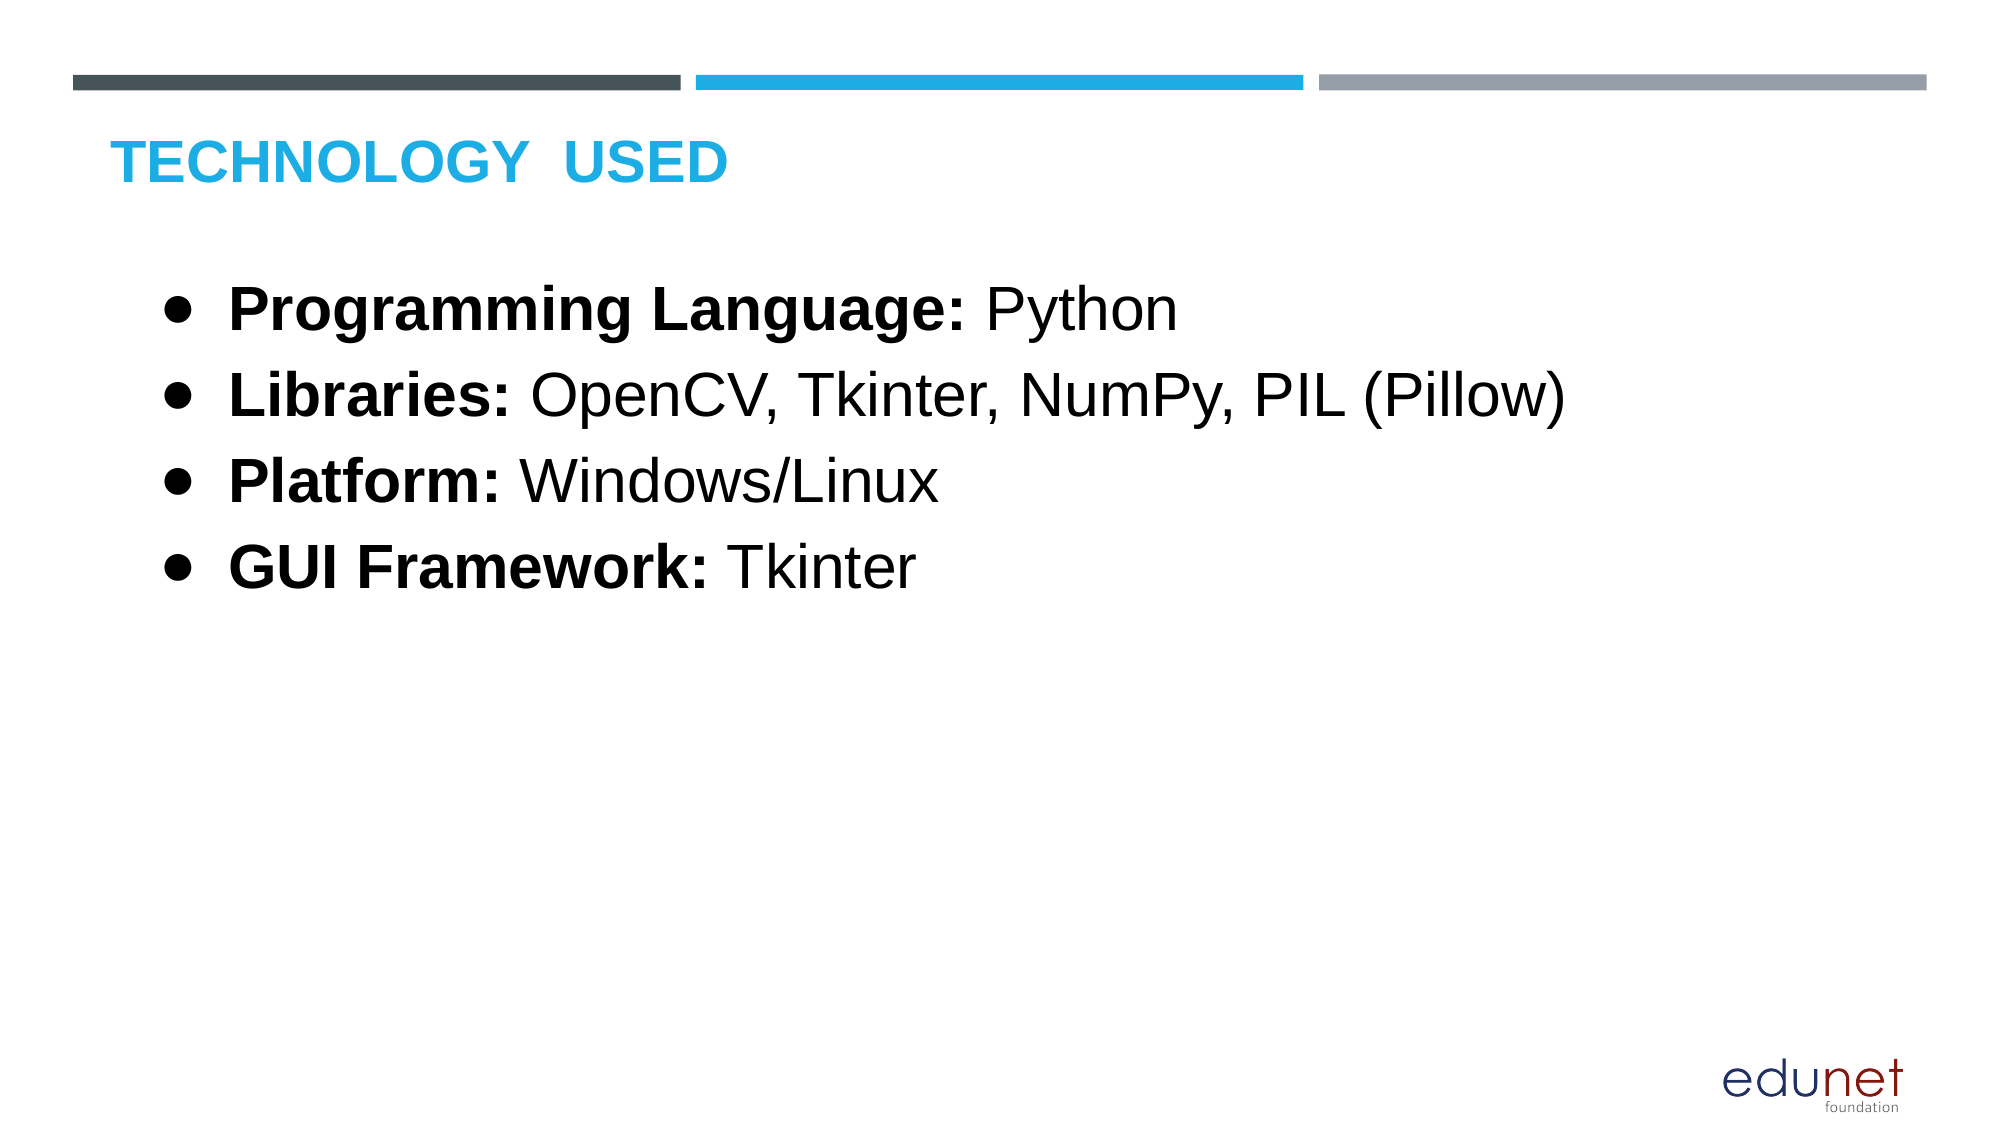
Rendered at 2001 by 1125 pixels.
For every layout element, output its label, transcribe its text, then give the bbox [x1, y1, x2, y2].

picture [1719, 1056, 1905, 1116]
title TECHNOLOGY USED [95, 115, 1905, 203]
text_box Programming Language: Python Libraries: OpenCV, Tkinter, NumPy, PIL (Pillow) Platform: Windows/Linux GUI Framework: Tkinter [138, 241, 1905, 993]
